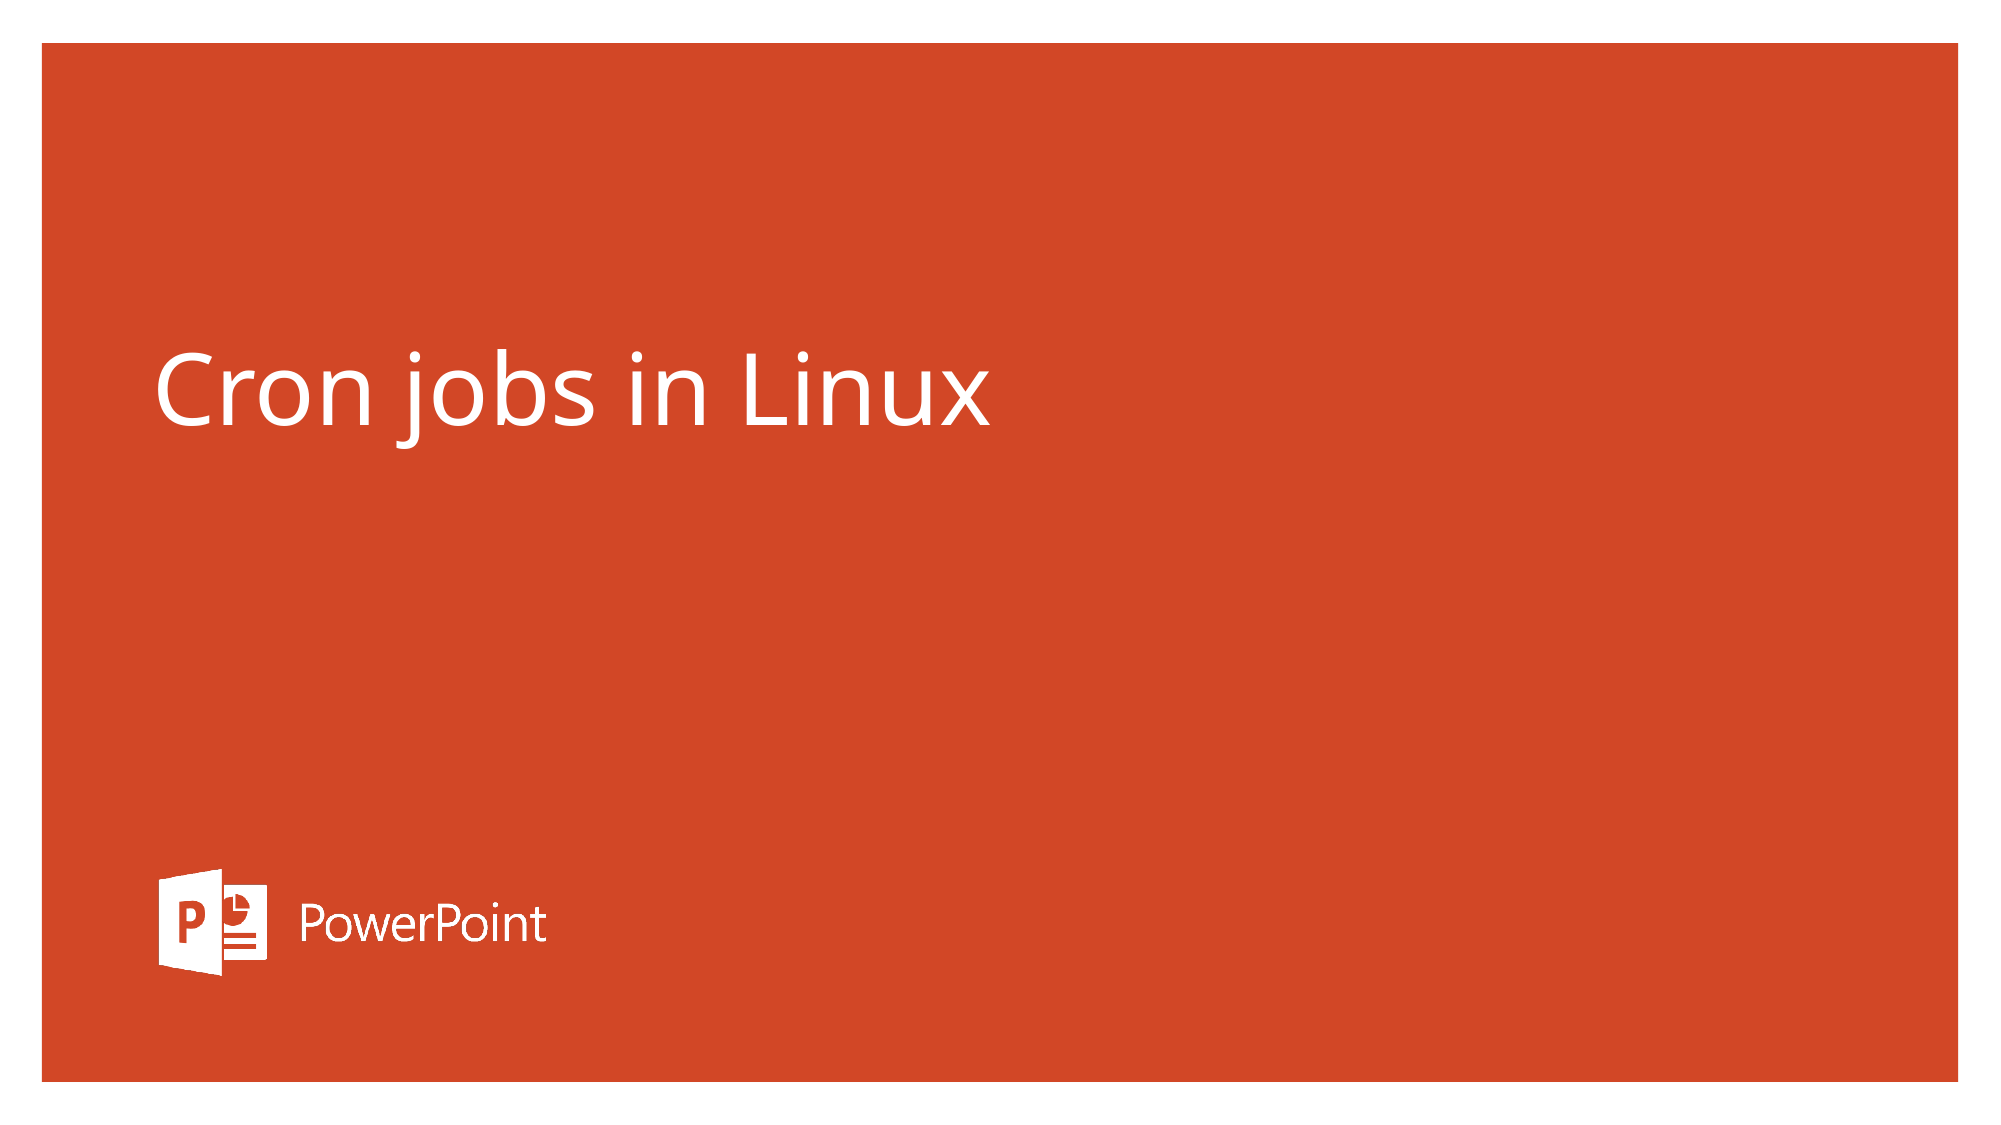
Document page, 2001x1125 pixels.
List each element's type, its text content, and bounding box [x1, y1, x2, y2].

title Cron jobs in Linux [137, 190, 1863, 583]
picture [148, 854, 555, 990]
